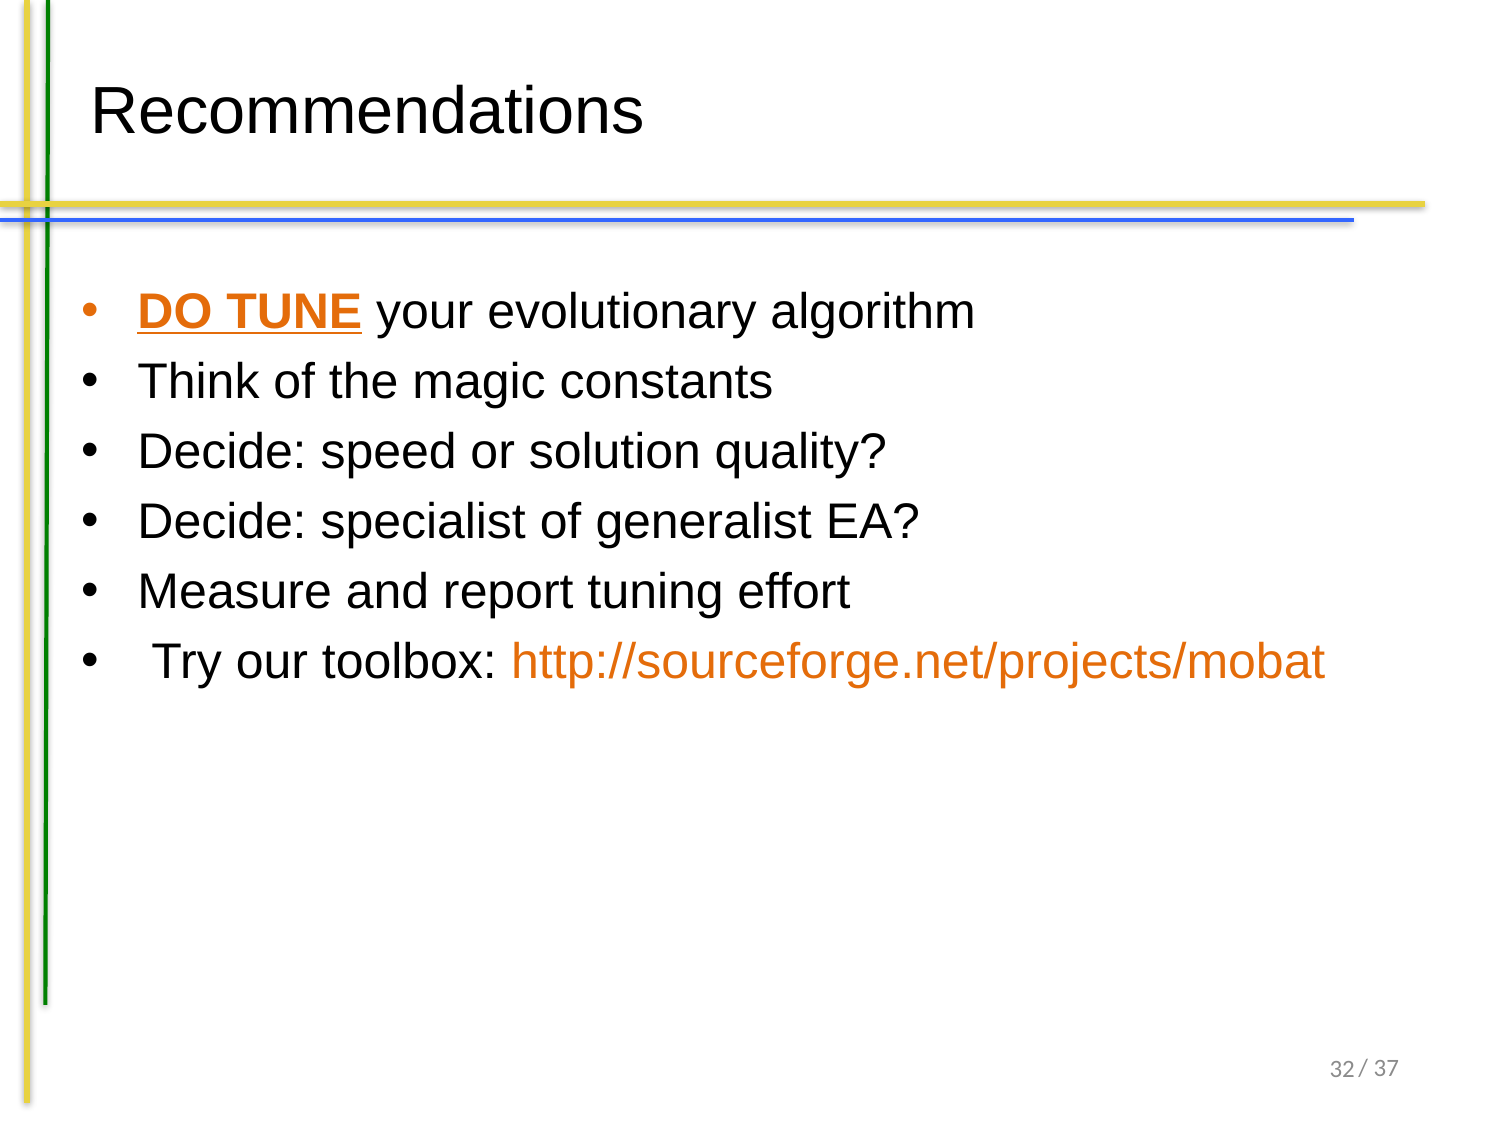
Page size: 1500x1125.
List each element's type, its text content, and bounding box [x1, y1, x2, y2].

list DO TUNE your evolutionary algorithm Think of the magic constants Decide: speed or solution quality? Decide: specialist of generalist EA? Measure and report tuning effort Try our toolbox: http://sourceforge.net/projects/mobat [66, 271, 1449, 873]
title Recommendations [75, 12, 1425, 201]
slide_number 32 [1276, 1026, 1371, 1109]
